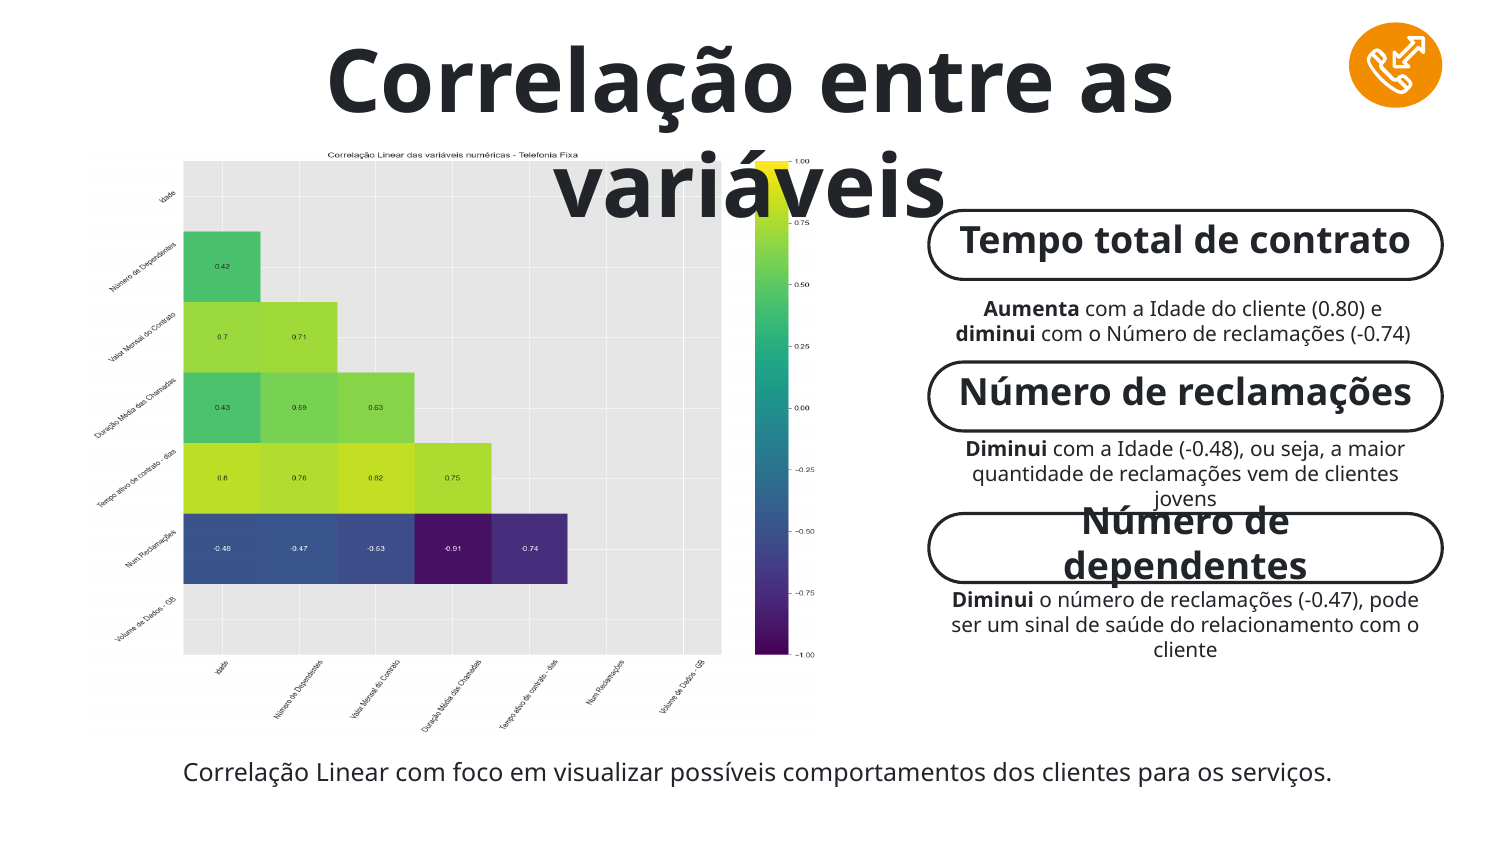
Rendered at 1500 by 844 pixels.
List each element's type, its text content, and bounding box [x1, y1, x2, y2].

title Correlação entre as variáveis [117, 10, 1383, 128]
text_box Número de reclamações [928, 362, 1443, 431]
text_box [1376, 104, 1415, 108]
text_box [1348, 22, 1443, 94]
text_box Número de dependentes [928, 513, 1443, 583]
text_box Diminui o número de reclamações (-0.47), pode ser um sinal de saúde do relacionamento com o cliente [928, 589, 1443, 659]
text_box Diminui com a Idade (-0.48), ou seja, a maior quantidade de reclamações vem de clientes jovens [928, 438, 1443, 508]
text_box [1365, 35, 1426, 95]
text_box Tempo total de contrato [928, 210, 1443, 280]
text_box Aumenta com a Idade do cliente (0.80) e diminui com o Número de reclamações (-0.74) [928, 286, 1438, 356]
text_box Correlação Linear com foco em visualizar possíveis comportamentos dos clientes para os serviços. [117, 741, 1400, 803]
picture [88, 148, 820, 737]
